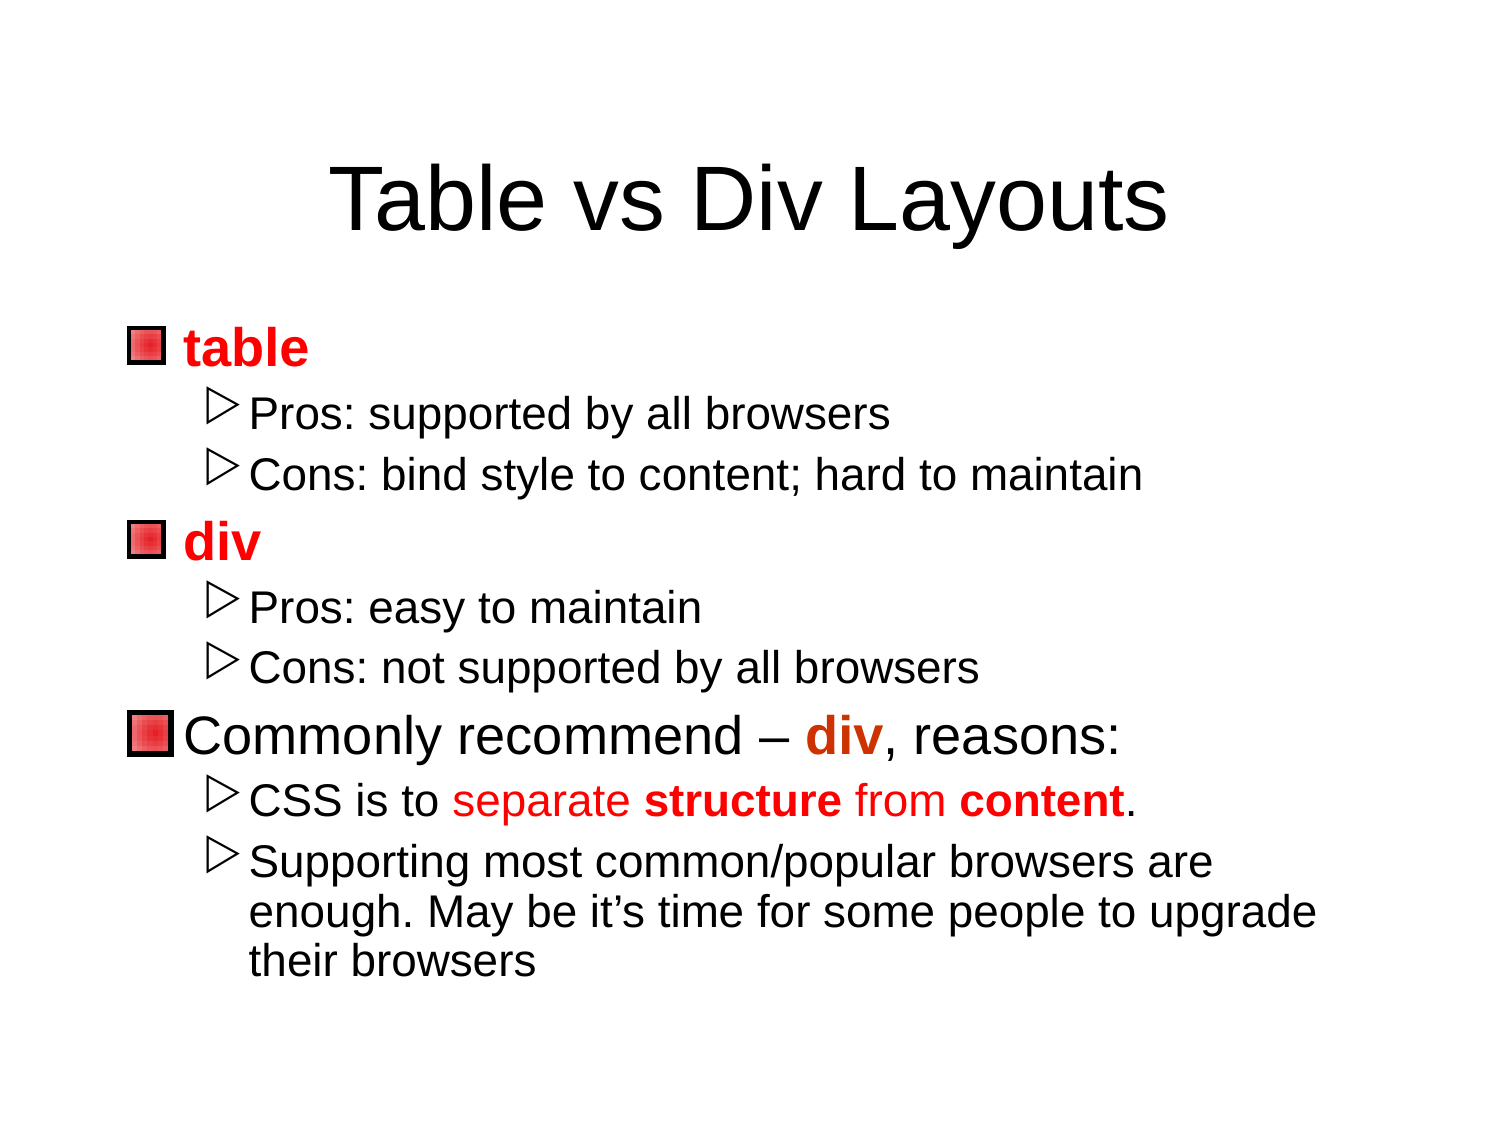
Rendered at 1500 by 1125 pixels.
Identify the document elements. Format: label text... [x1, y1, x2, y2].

text_box Table vs Div Layouts [112, 99, 1388, 288]
picture [127, 710, 174, 757]
text_box table Pros: supported by all browsers Cons: bind style to content; hard to maintain div Pros: easy to maintain Cons: not supported by all browsers Commonly recommend – div, reasons: CSS is to separate structure from content. Supporting most common/popular browsers are enough. May be it’s time for some people to upgrade their browsers [112, 312, 1388, 1038]
picture [127, 520, 166, 559]
picture [127, 326, 166, 365]
